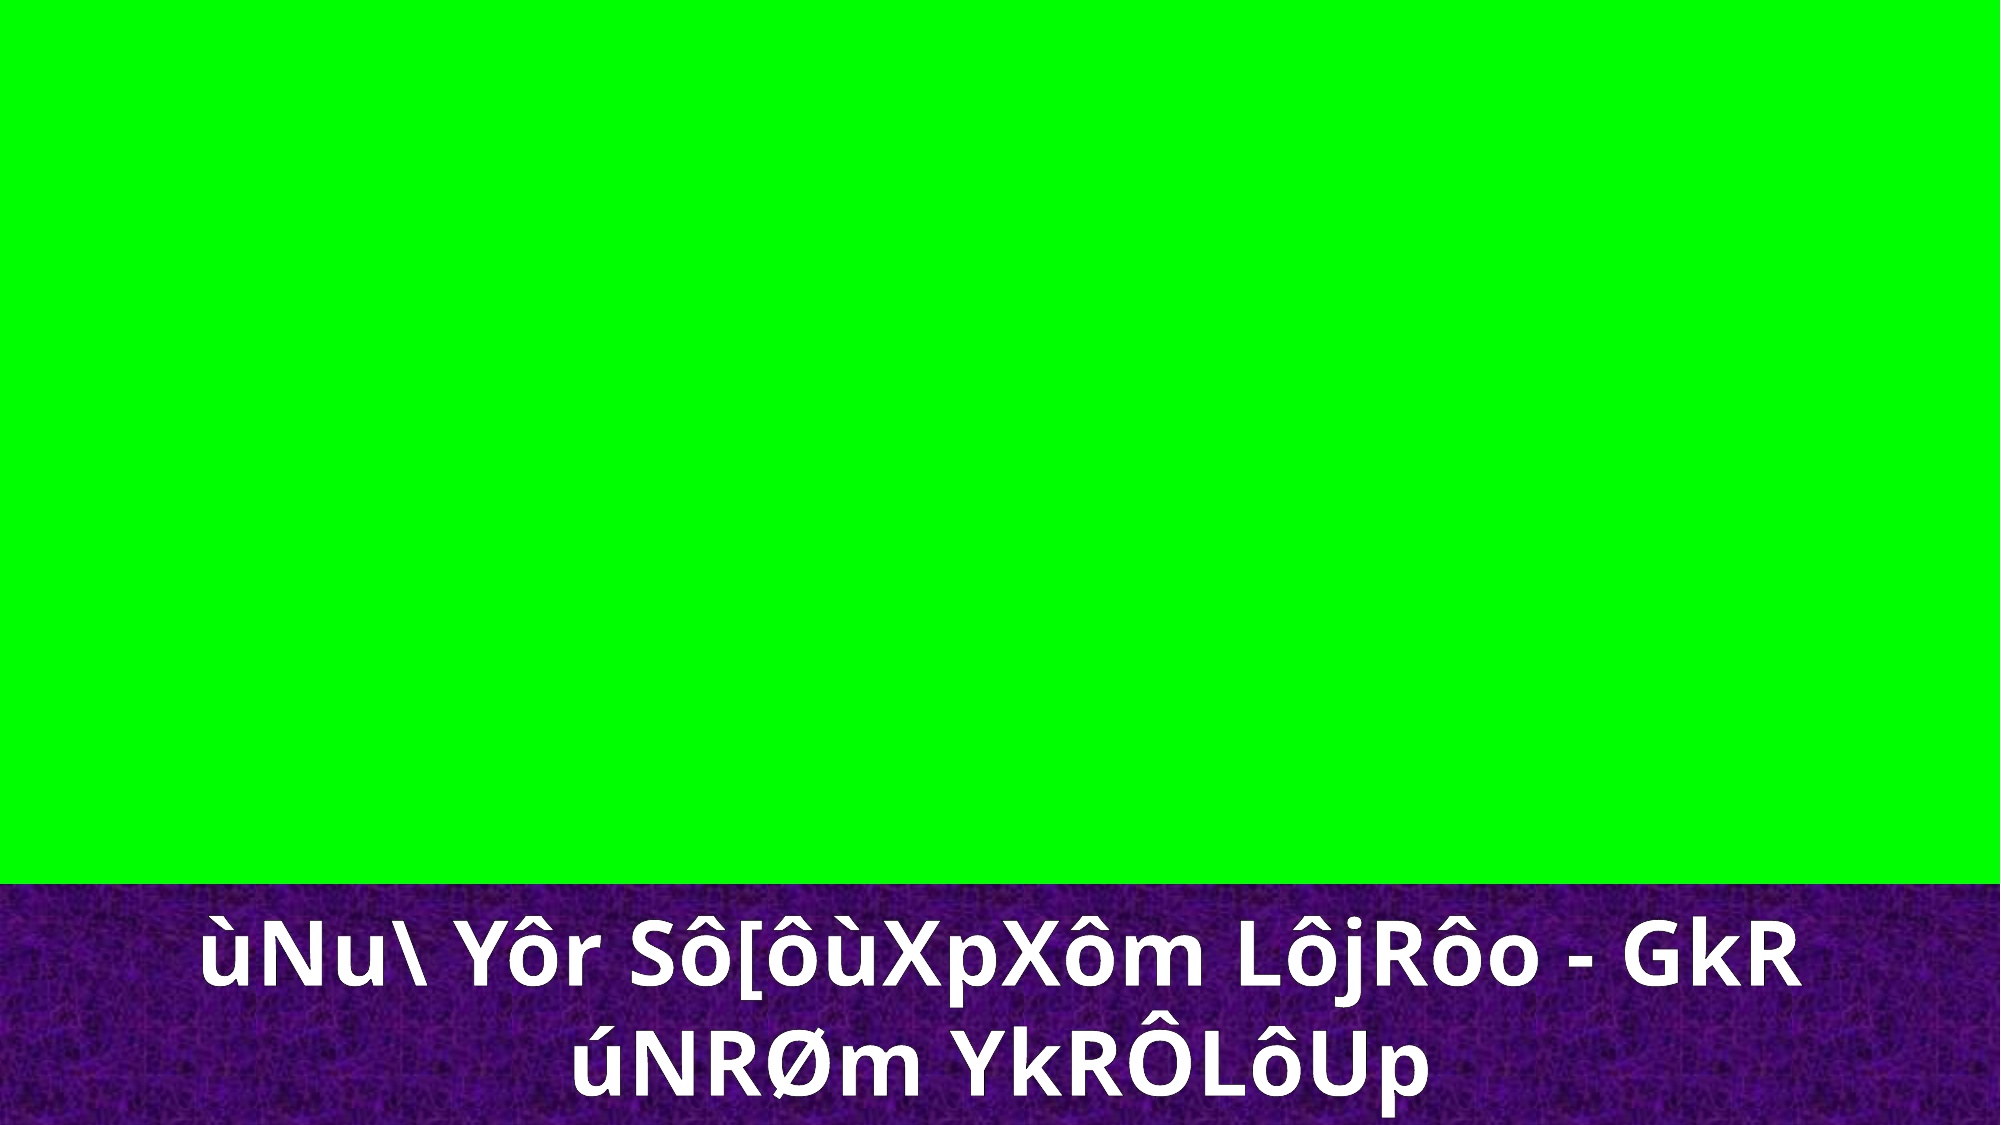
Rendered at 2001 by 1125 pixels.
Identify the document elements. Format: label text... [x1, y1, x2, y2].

text_box ùNu\ Yôr Sô[ôùXpXôm LôjRôo - GkR úNRØm YkRÔLôUp [0, 886, 2000, 1122]
